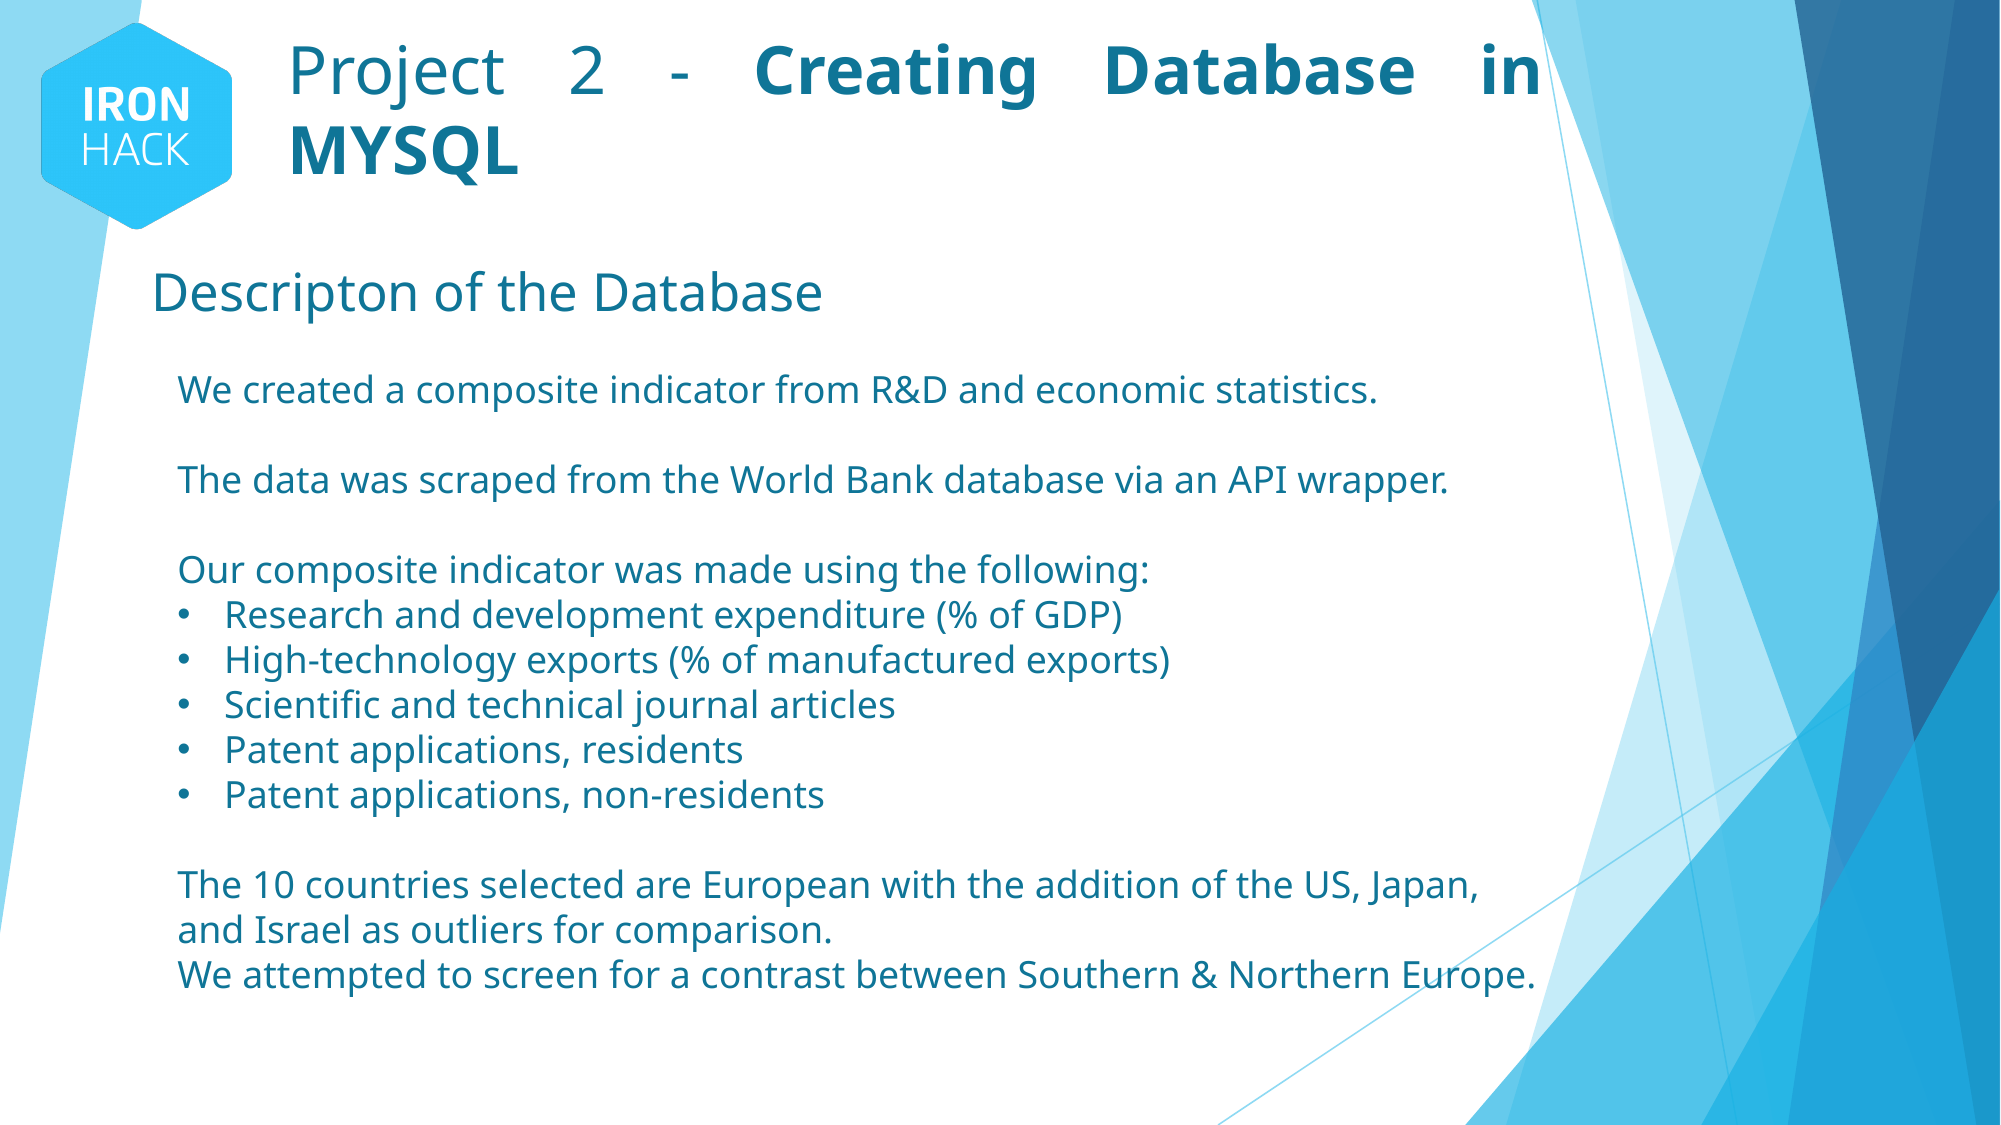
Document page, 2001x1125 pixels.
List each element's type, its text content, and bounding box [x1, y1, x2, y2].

title Project 2 - Creating Database in MYSQL [278, 56, 1559, 196]
picture [0, 0, 274, 263]
text_box Descripton of the Database [136, 224, 875, 330]
text_box We created a composite indicator from R&D and economic statistics. The data was scraped from the World Bank database via an API wrapper. Our composite indicator was made using the following: Research and development expenditure (% of GDP) High-technology exports (% of manufactured exports) Scientific and technical journal articles Patent applications, residents Patent applications, non-residents The 10 countries selected are European with the addition of the US, Japan, and Israel as outliers for comparison. We attempted to screen for a contrast between Southern & Northern Europe. [162, 358, 1559, 1004]
